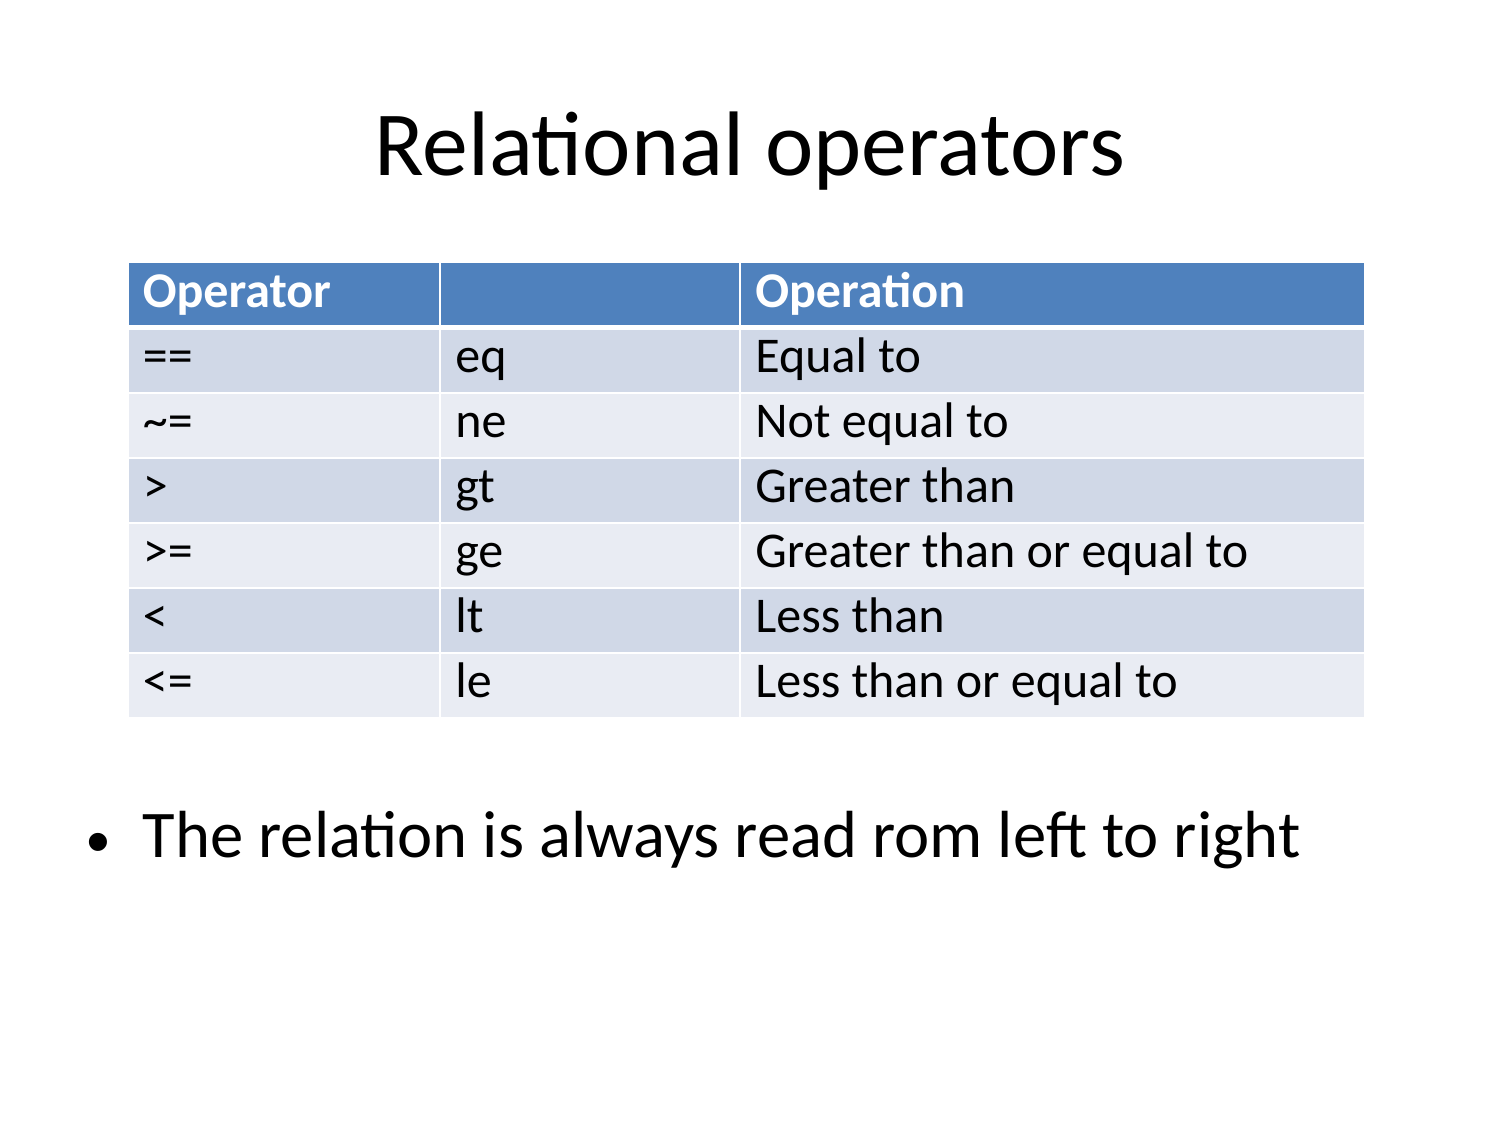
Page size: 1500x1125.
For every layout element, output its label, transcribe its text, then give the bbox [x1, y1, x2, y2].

table_header [441, 263, 739, 325]
table_cell ~= [129, 394, 439, 457]
table_header Operation [741, 263, 1364, 325]
table_cell Equal to [741, 330, 1364, 392]
table_cell Not equal to [741, 394, 1364, 457]
table_cell gt [441, 459, 739, 522]
table_cell Less than [741, 589, 1364, 652]
table_cell < [129, 589, 439, 652]
table_cell > [129, 459, 439, 522]
table_header Operator [129, 263, 439, 325]
table_cell ge [441, 524, 739, 587]
table_cell <= [129, 654, 439, 717]
table_cell le [441, 654, 739, 717]
text_box The relation is always read rom left to right [71, 800, 1422, 1125]
table_cell Greater than or equal to [741, 524, 1364, 587]
table_cell >= [129, 524, 439, 587]
table_cell lt [441, 589, 739, 652]
table_cell ne [441, 394, 739, 457]
title Relational operators [75, 45, 1425, 233]
table_cell eq [441, 330, 739, 392]
table_cell Less than or equal to [741, 654, 1364, 717]
table_cell == [129, 330, 439, 392]
table_cell Greater than [741, 459, 1364, 522]
